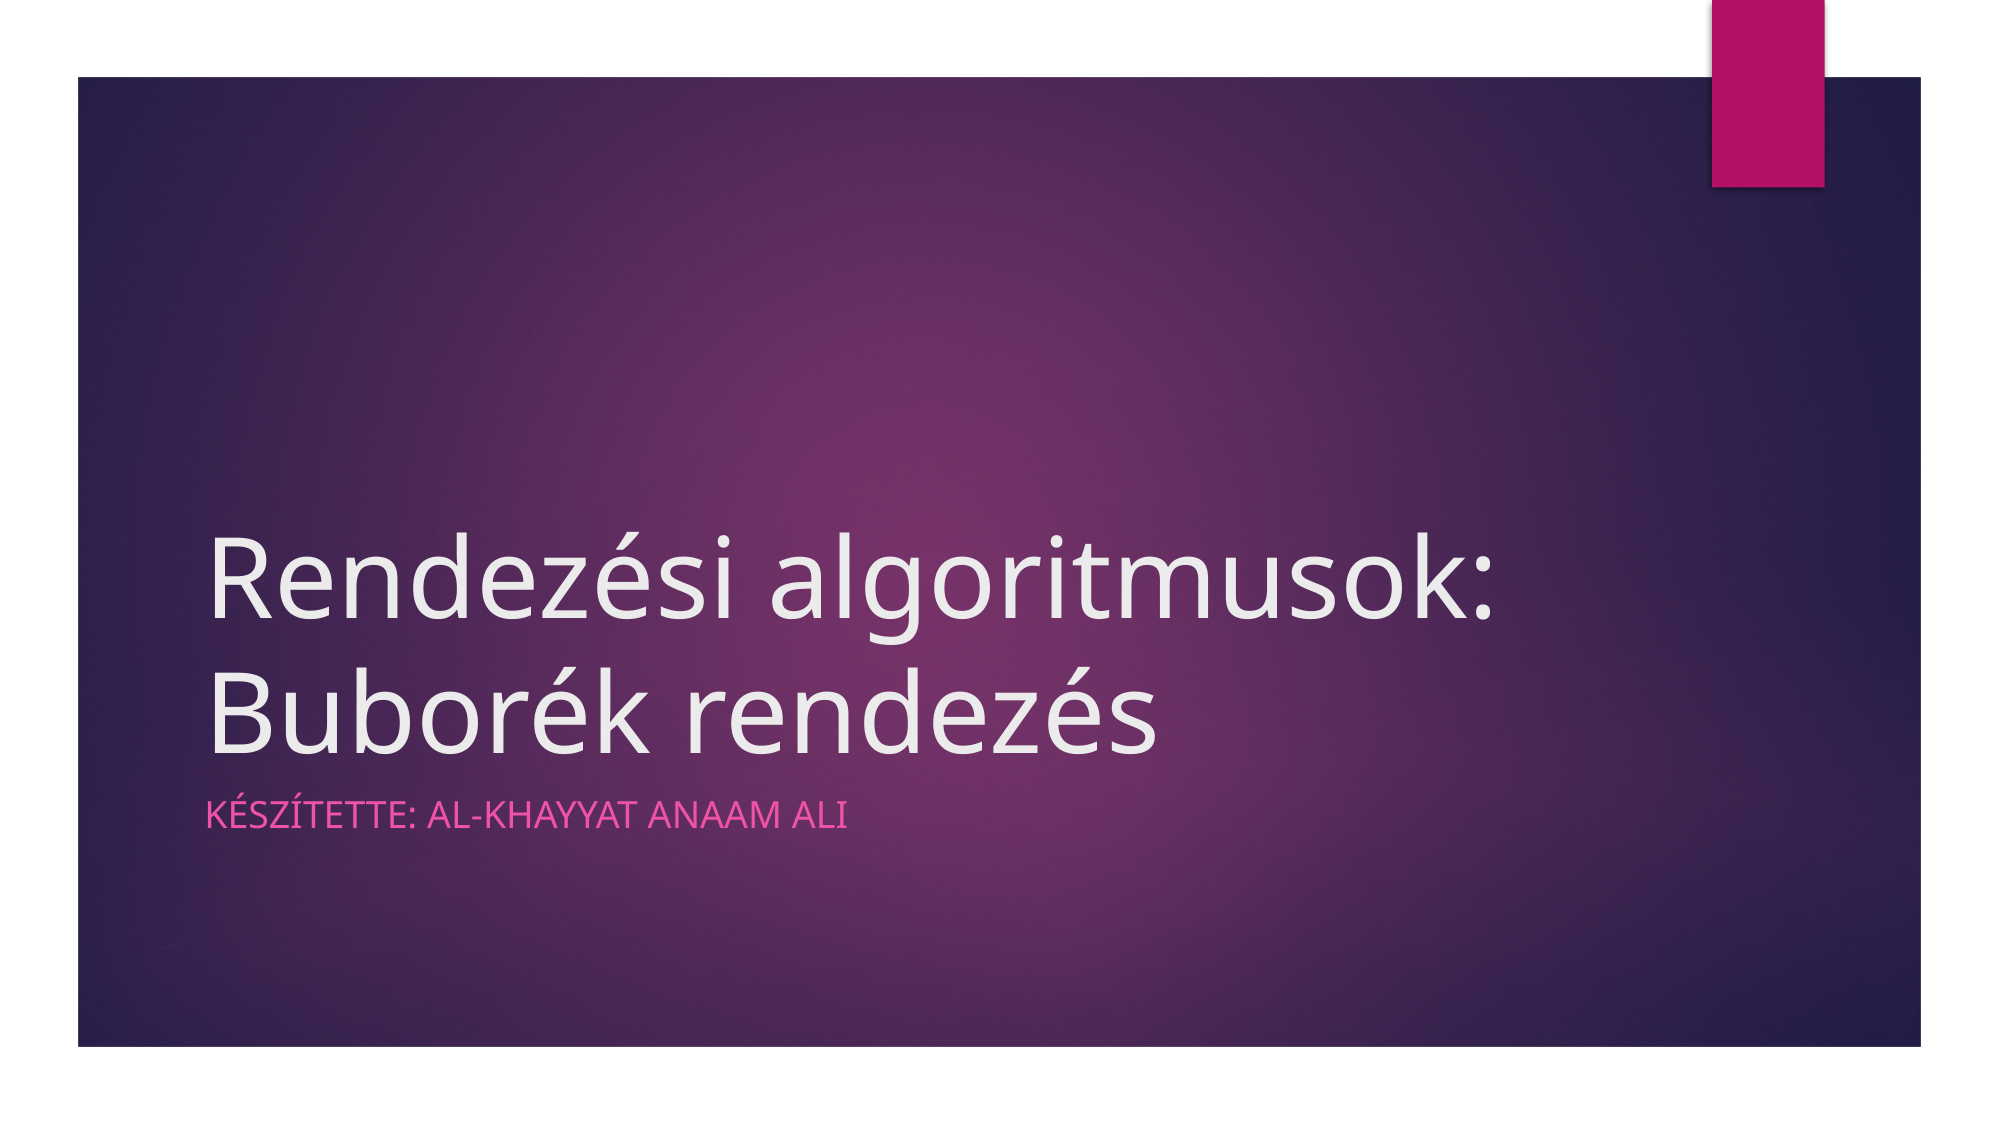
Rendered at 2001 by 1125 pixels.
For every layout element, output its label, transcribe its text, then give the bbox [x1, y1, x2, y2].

subtitle Készítette: al-khayyat anaam ali [189, 783, 1638, 925]
title Rendezési algoritmusok: Buborék rendezés [189, 344, 1638, 783]
